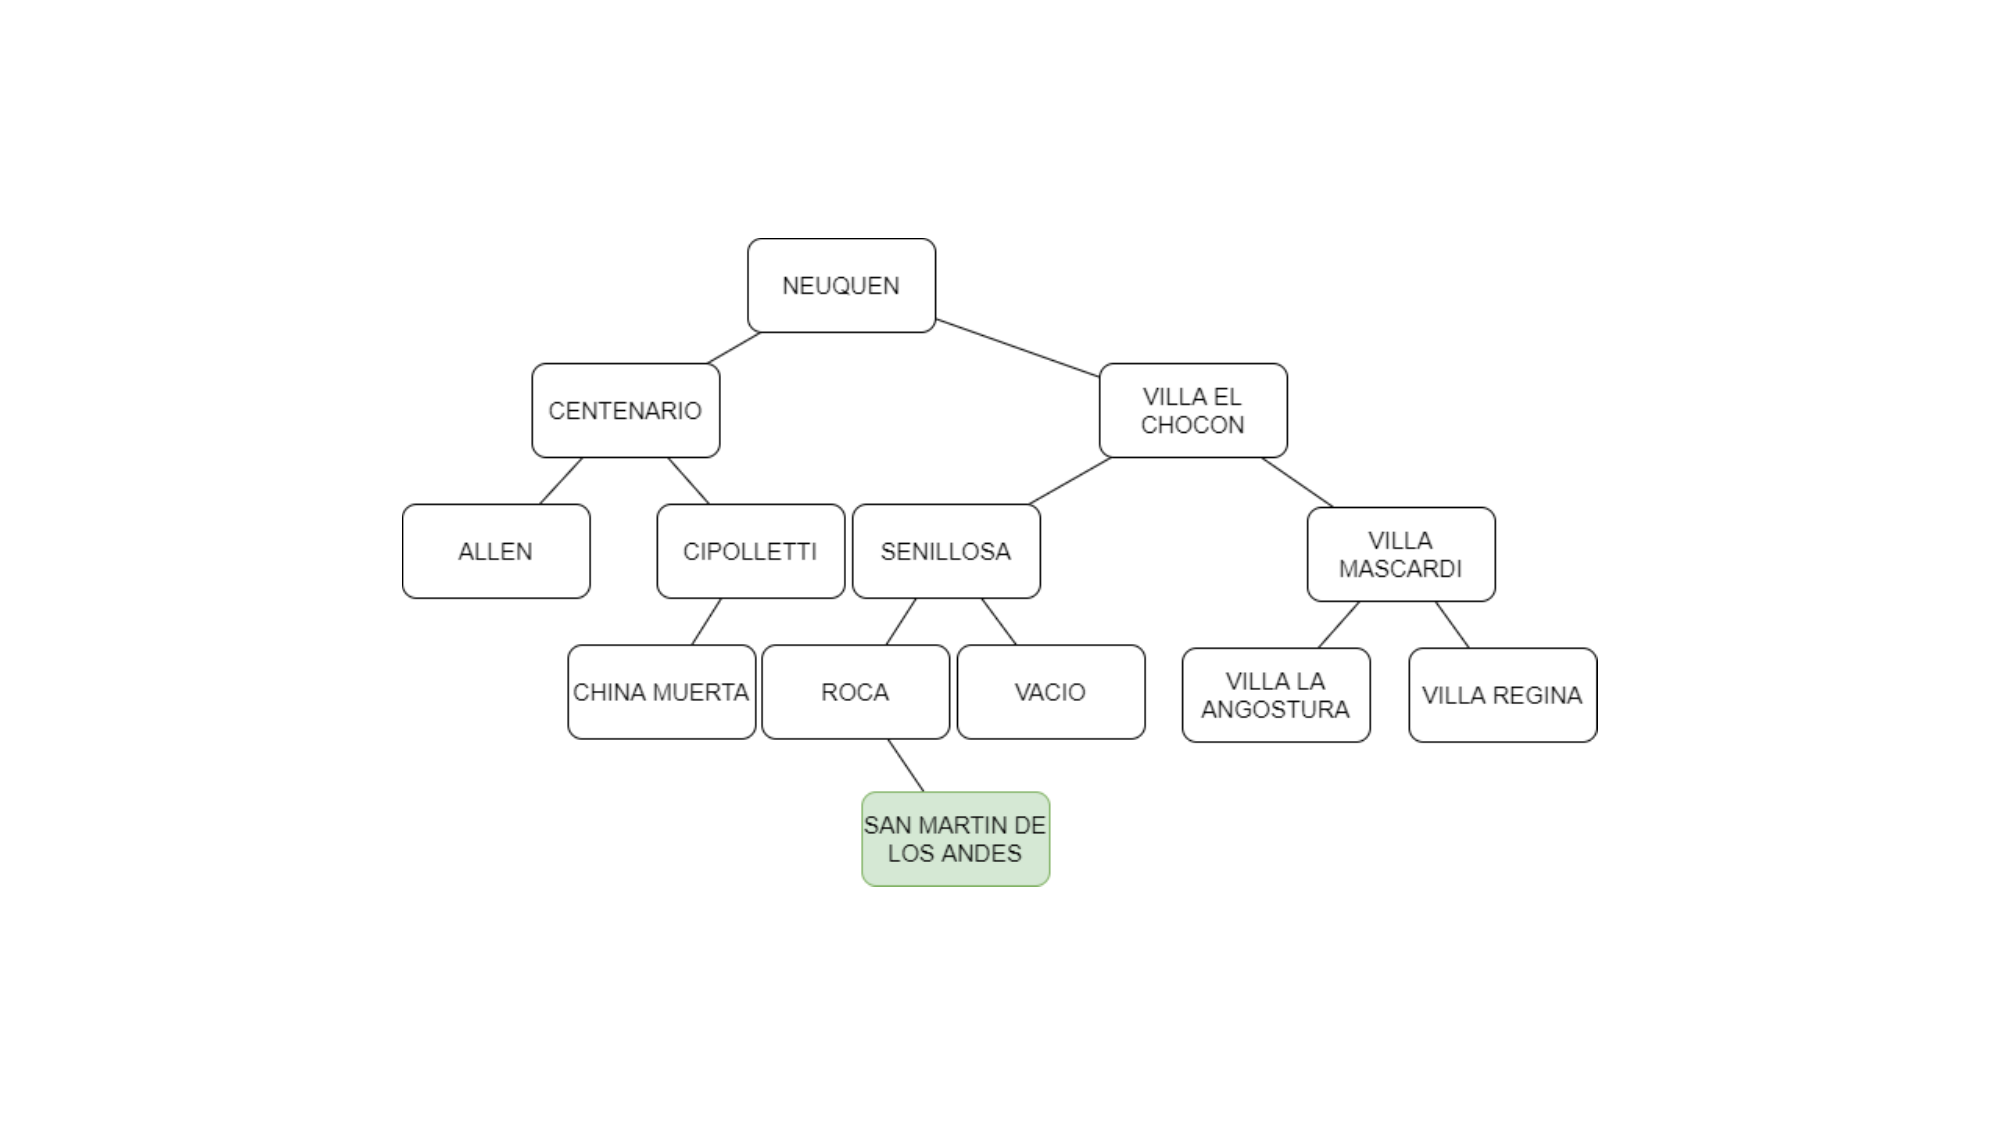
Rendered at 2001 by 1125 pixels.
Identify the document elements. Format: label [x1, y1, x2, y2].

picture [402, 238, 1598, 887]
